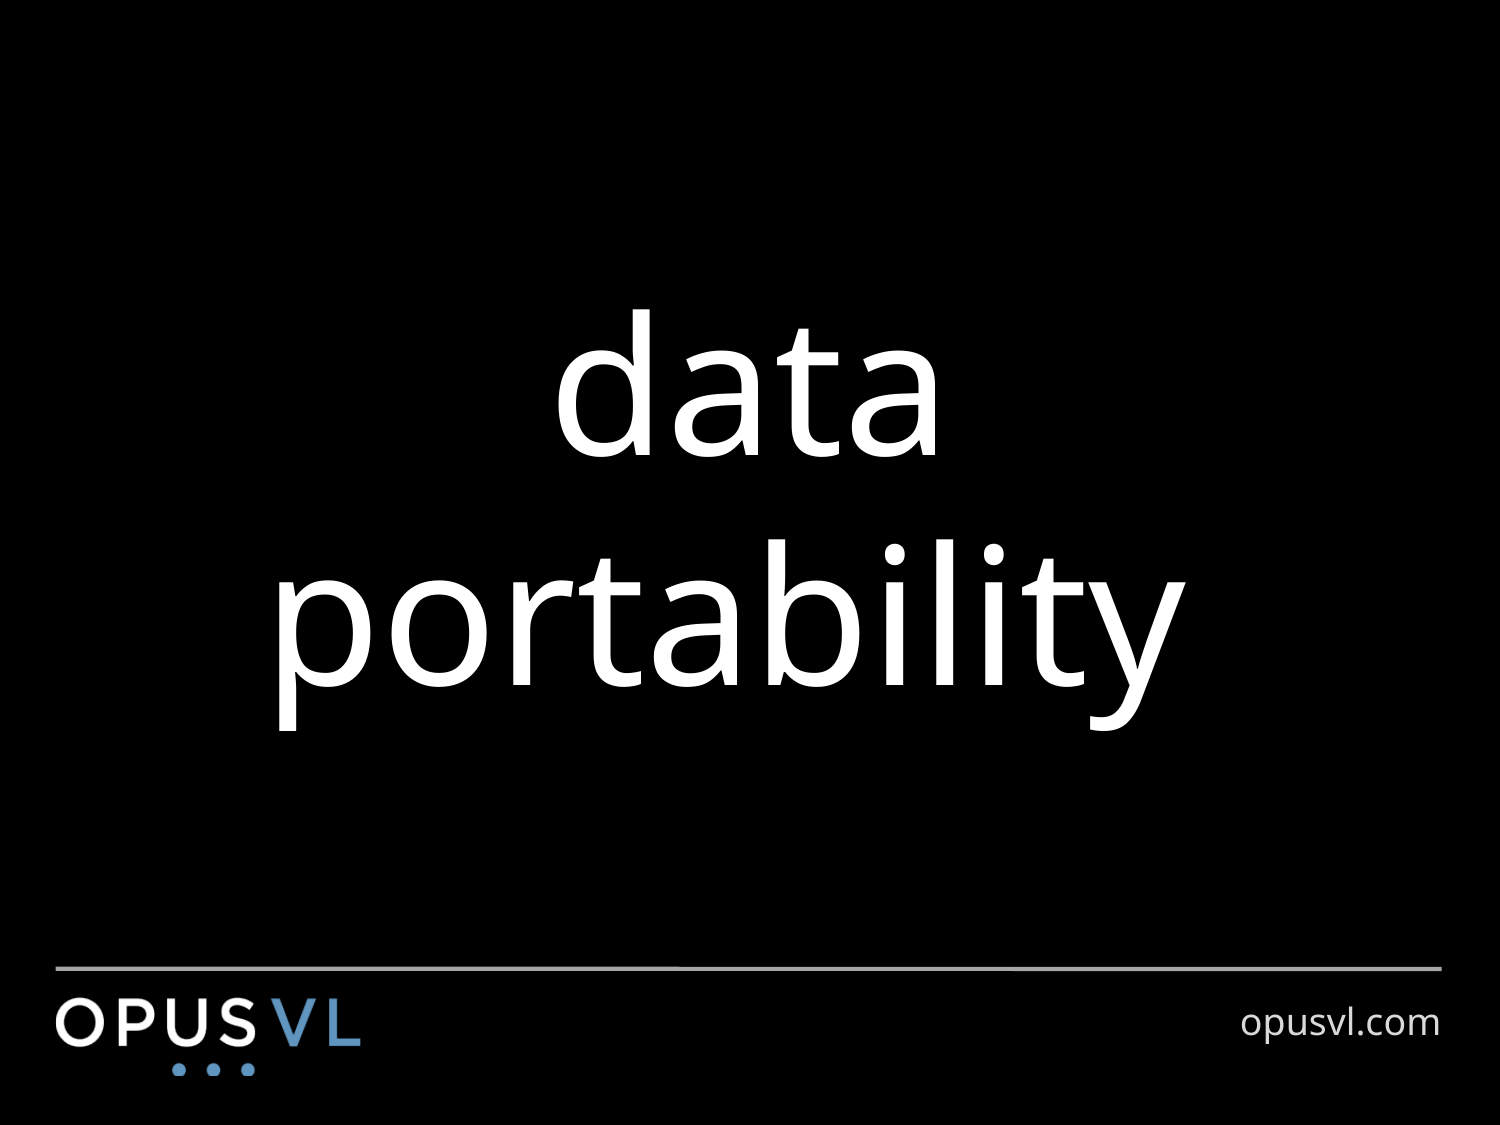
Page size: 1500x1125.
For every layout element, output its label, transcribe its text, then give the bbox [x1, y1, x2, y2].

title data portability [75, 19, 1425, 969]
